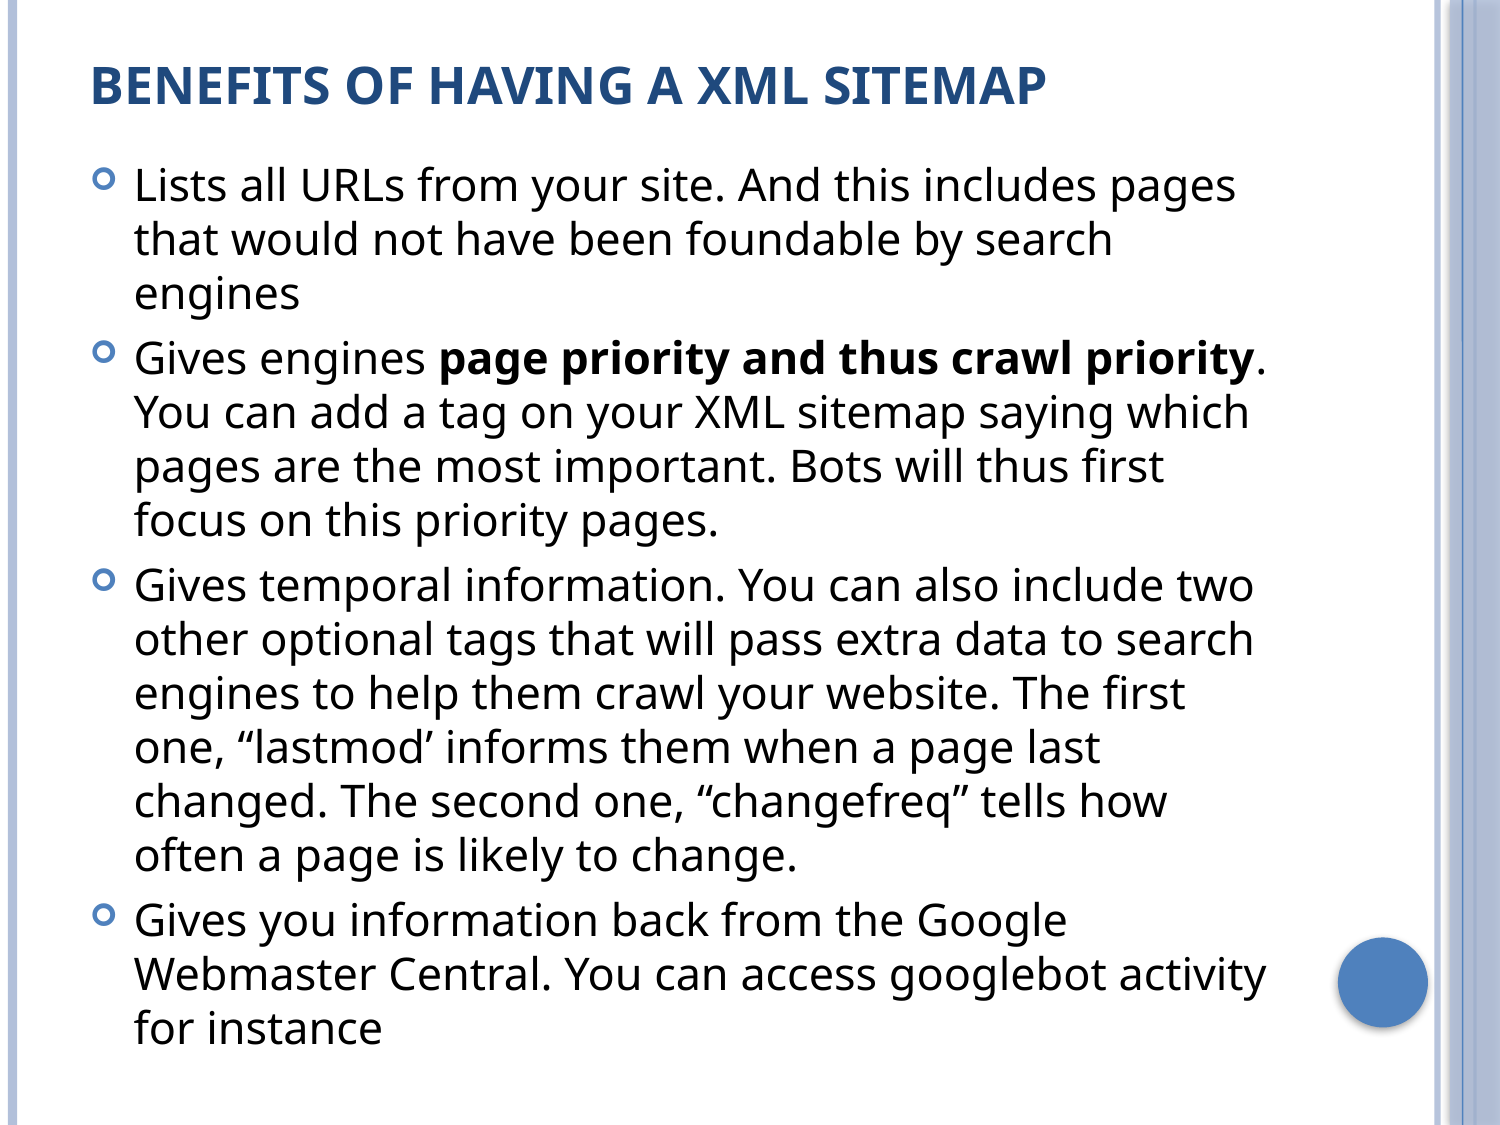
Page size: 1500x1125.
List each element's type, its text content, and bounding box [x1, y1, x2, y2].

list Lists all URLs from your site. And this includes pages that would not have been foundable by search engines Gives engines page priority and thus crawl priority. You can add a tag on your XML sitemap saying which pages are the most important. Bots will thus first focus on this priority pages. Gives temporal information. You can also include two other optional tags that will pass extra data to search engines to help them crawl your website. The first one, “lastmod’ informs them when a page last changed. The second one, “changefreq” tells how often a page is likely to change. Gives you information back from the Google Webmaster Central. You can access googlebot activity for instance [75, 149, 1300, 1062]
title Benefits of having a XML sitemap [75, 45, 1300, 149]
